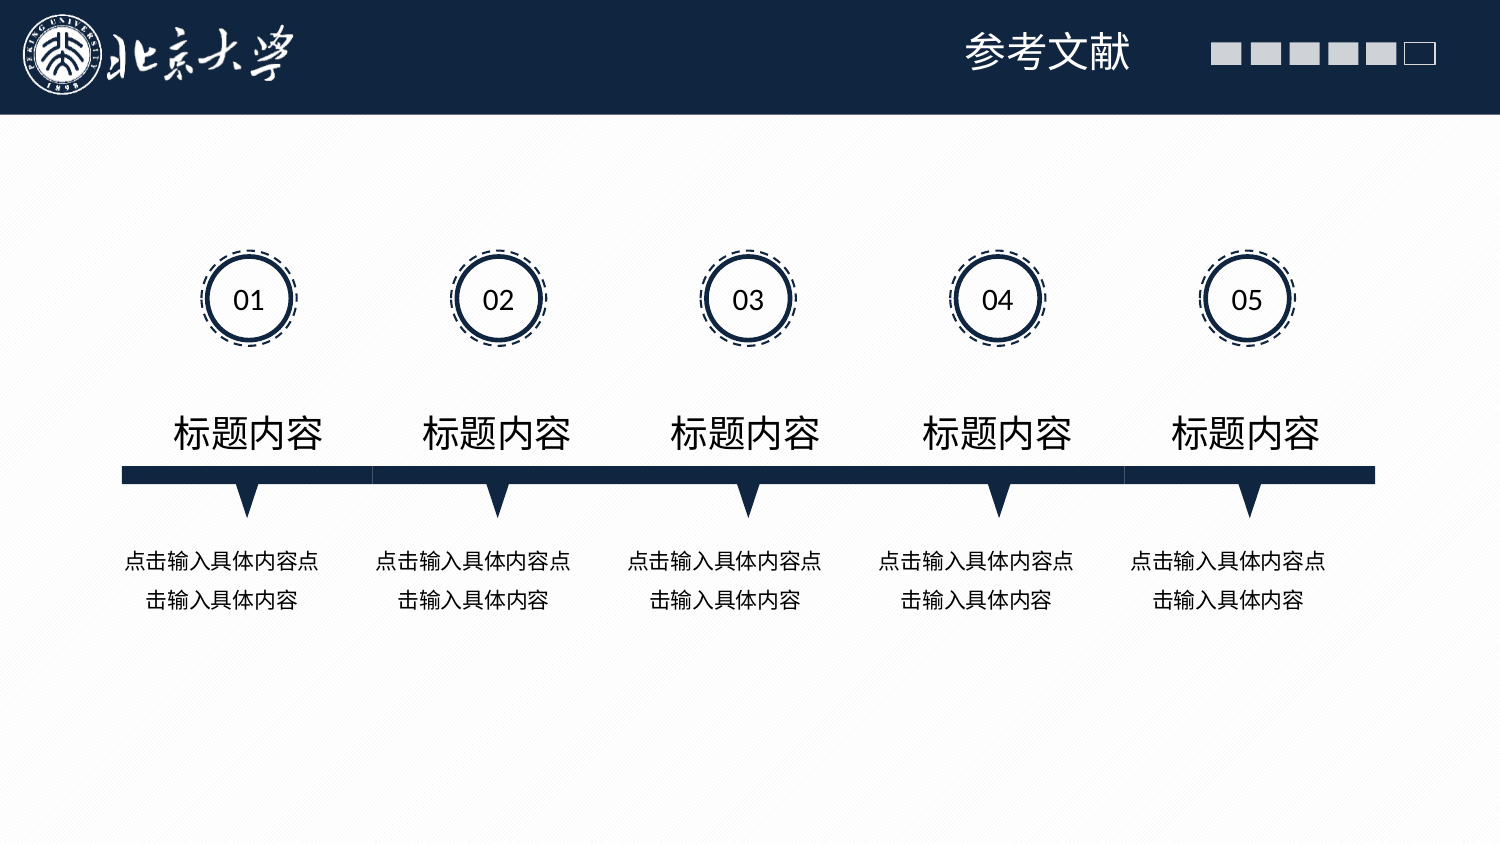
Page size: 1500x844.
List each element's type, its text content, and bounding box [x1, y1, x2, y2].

text_box 标题内容 [1096, 374, 1396, 491]
list 参考文献 [532, 18, 1147, 94]
text_box 标题内容 [596, 374, 848, 491]
text_box 标题内容 [99, 374, 347, 491]
text_box 点击输入具体内容点击输入具体内容 [1112, 527, 1345, 650]
text_box 点击输入具体内容点击输入具体内容 [860, 527, 1093, 650]
text_box [199, 248, 299, 348]
text_box 点击输入具体内容点击输入具体内容 [357, 527, 590, 650]
text_box 点击输入具体内容点击输入具体内容 [608, 527, 842, 650]
text_box [486, 491, 509, 521]
text_box 标题内容 [848, 374, 1096, 491]
text_box [1197, 248, 1298, 348]
text_box [698, 248, 798, 348]
text_box 标题内容 [347, 374, 596, 491]
text_box [235, 491, 259, 521]
text_box [987, 491, 1011, 521]
text_box [737, 491, 760, 521]
picture [18, 12, 296, 96]
text_box [1238, 491, 1261, 521]
text_box [948, 248, 1048, 348]
text_box [448, 248, 549, 348]
text_box 点击输入具体内容点击输入具体内容 [105, 527, 339, 650]
